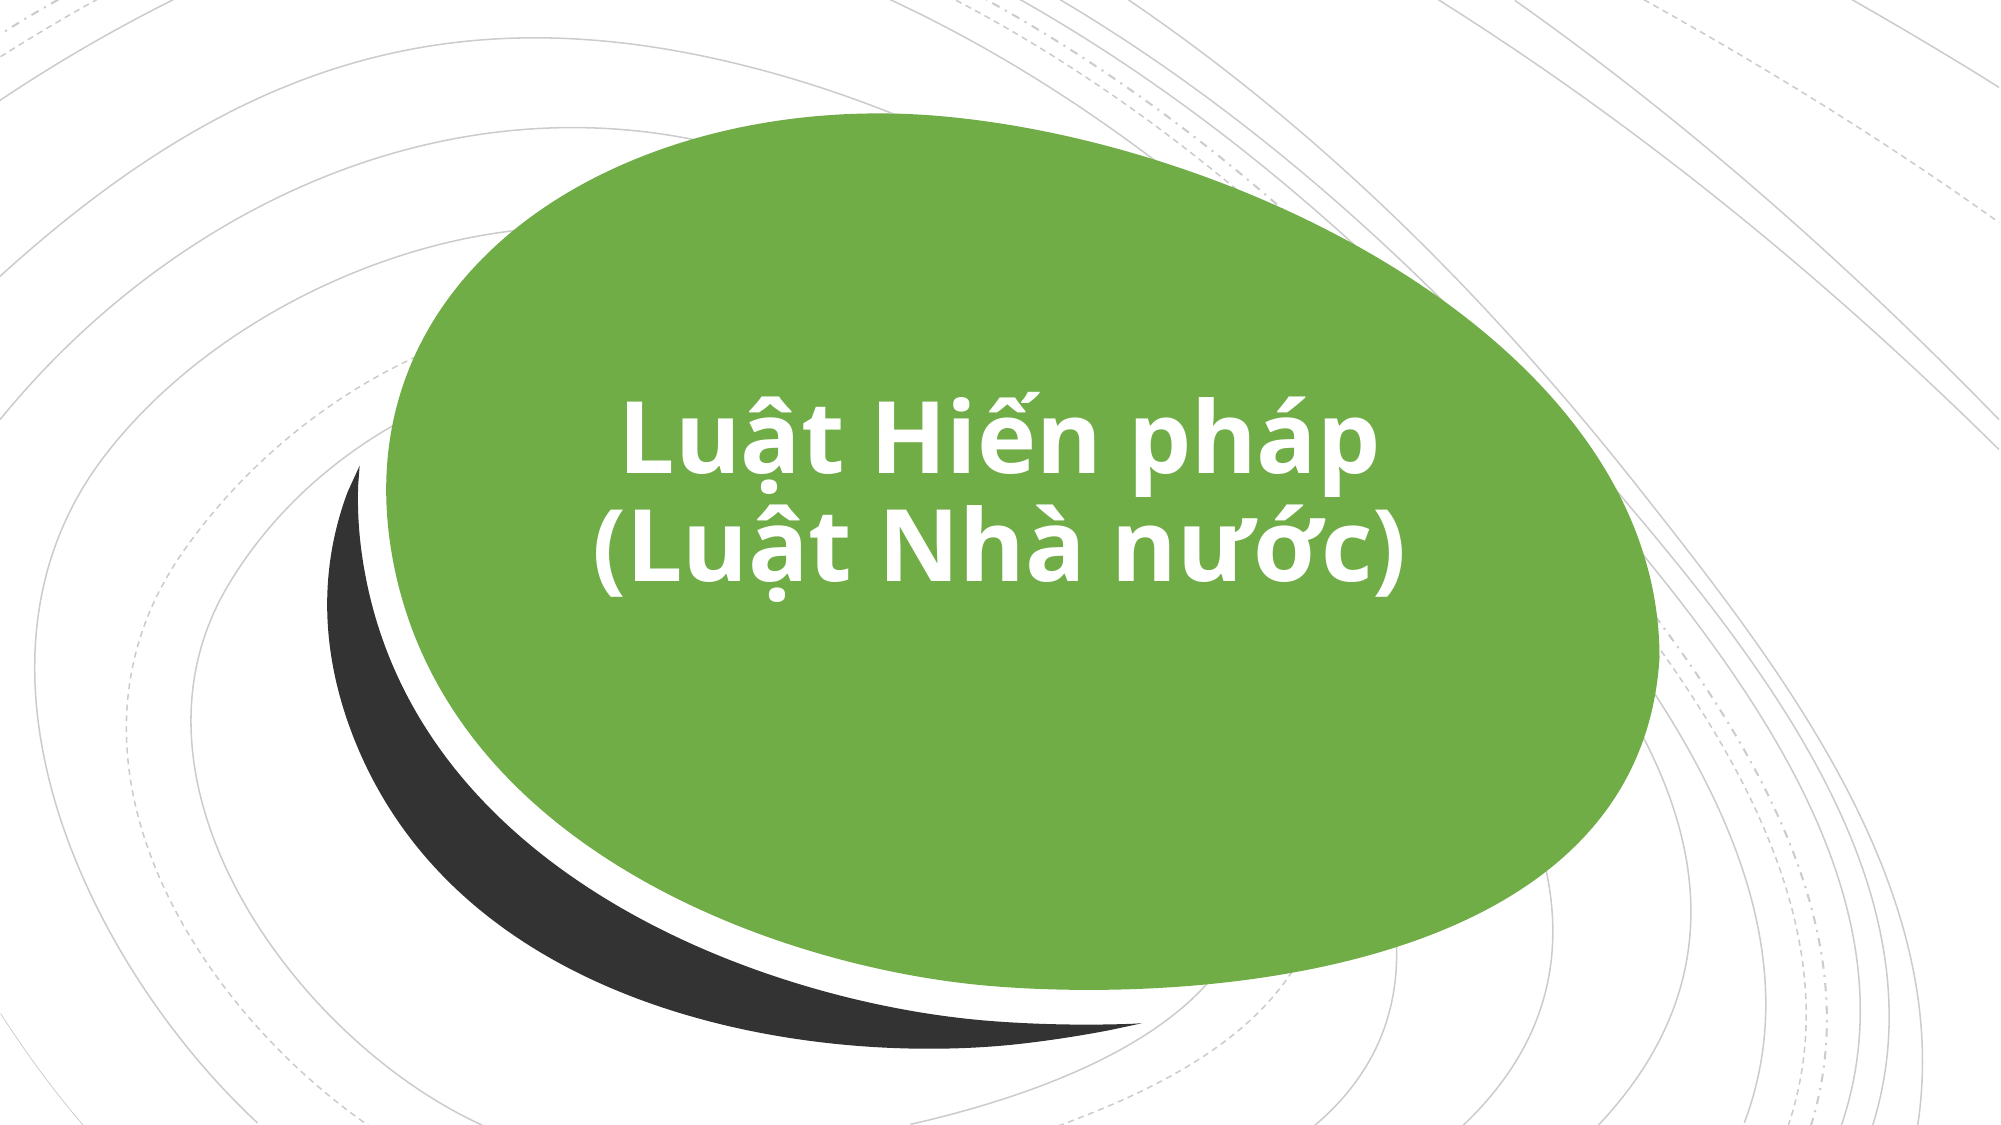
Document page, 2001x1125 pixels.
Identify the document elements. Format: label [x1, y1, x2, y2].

text_box [0, 0, 1999, 1125]
